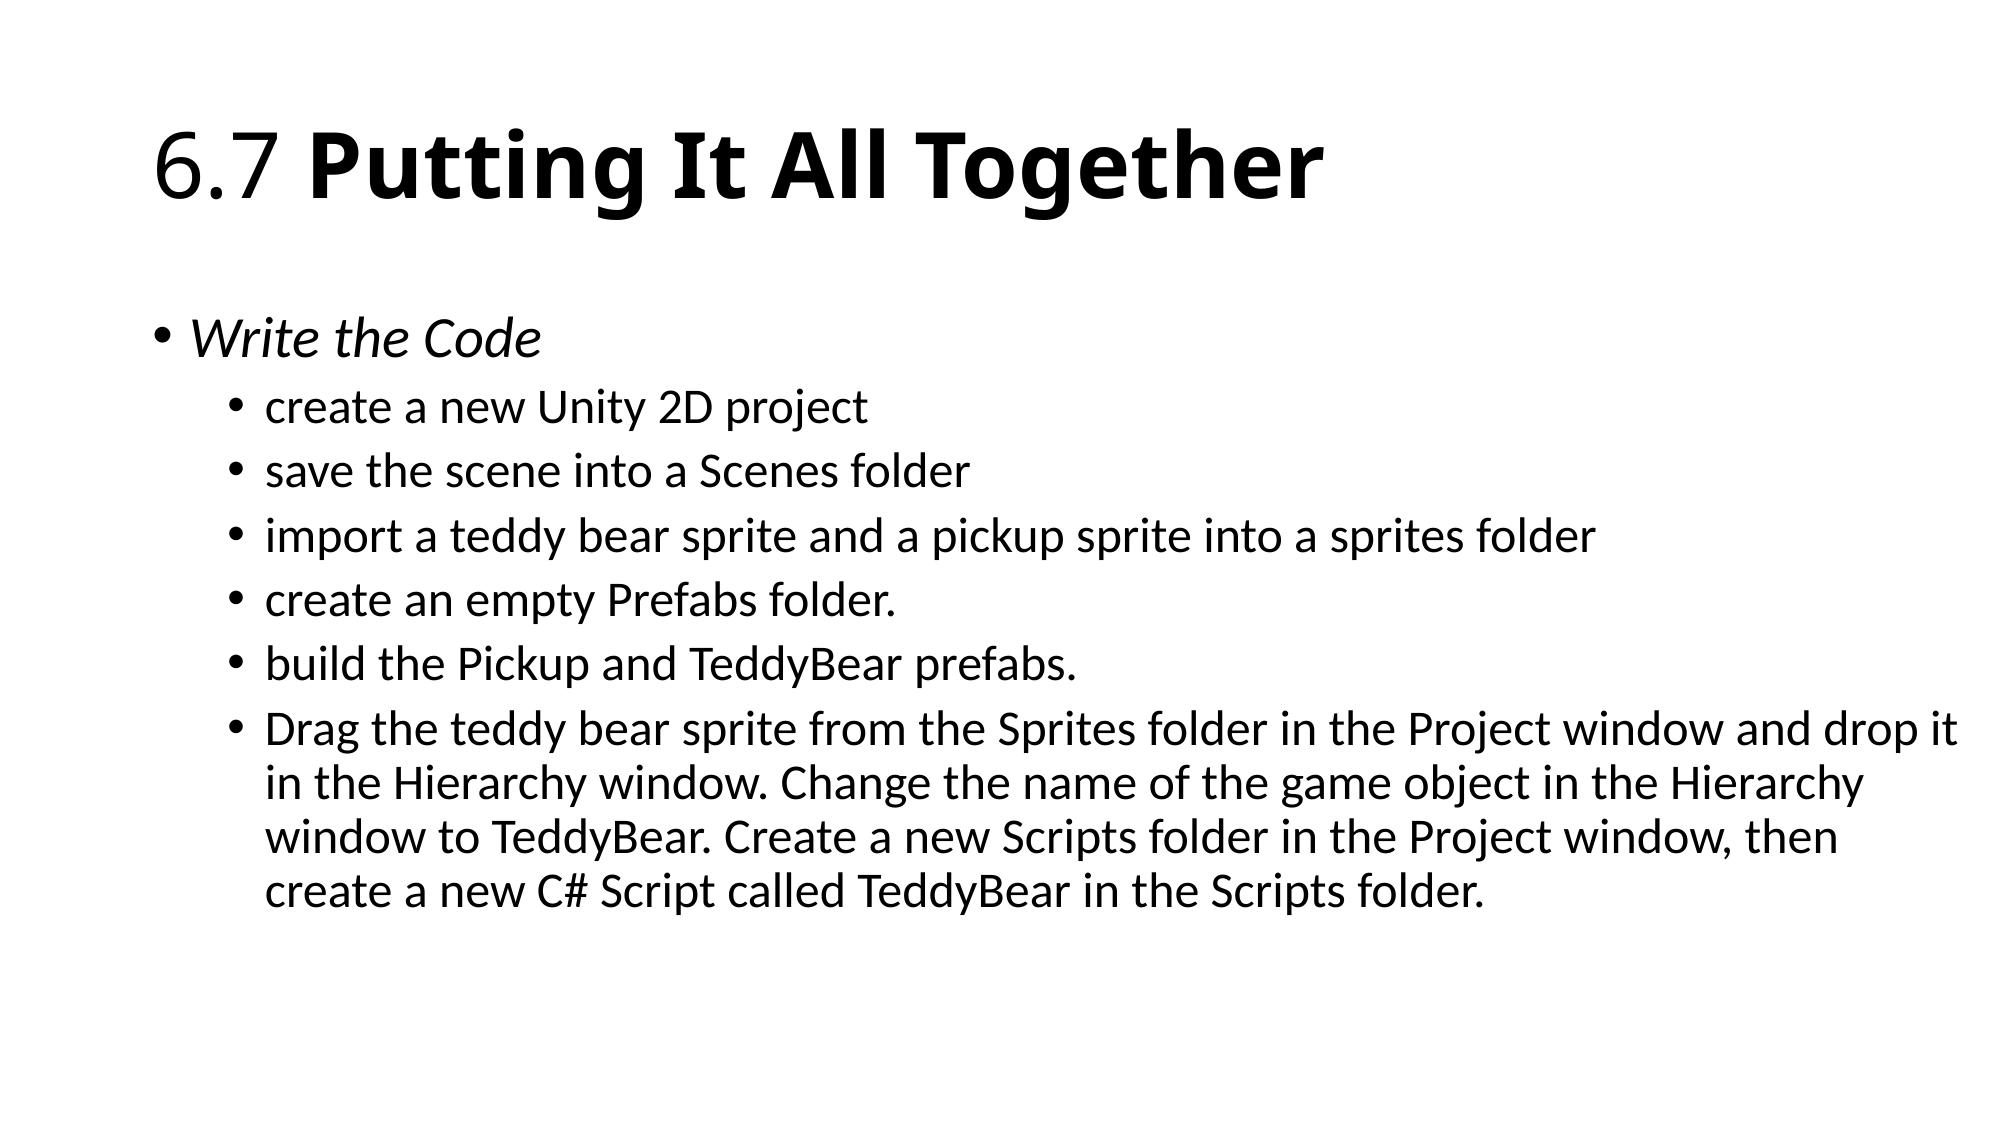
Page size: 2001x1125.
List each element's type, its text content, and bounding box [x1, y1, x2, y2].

list Write the Code create a new Unity 2D project save the scene into a Scenes folder import a teddy bear sprite and a pickup sprite into a sprites folder create an empty Prefabs folder. build the Pickup and TeddyBear prefabs. Drag the teddy bear sprite from the Sprites folder in the Project window and drop it in the Hierarchy window. Change the name of the game object in the Hierarchy window to TeddyBear. Create a new Scripts folder in the Project window, then create a new C# Script called TeddyBear in the Scripts folder. [137, 299, 1975, 1101]
title 6.7 Putting It All Together [137, 59, 1863, 278]
